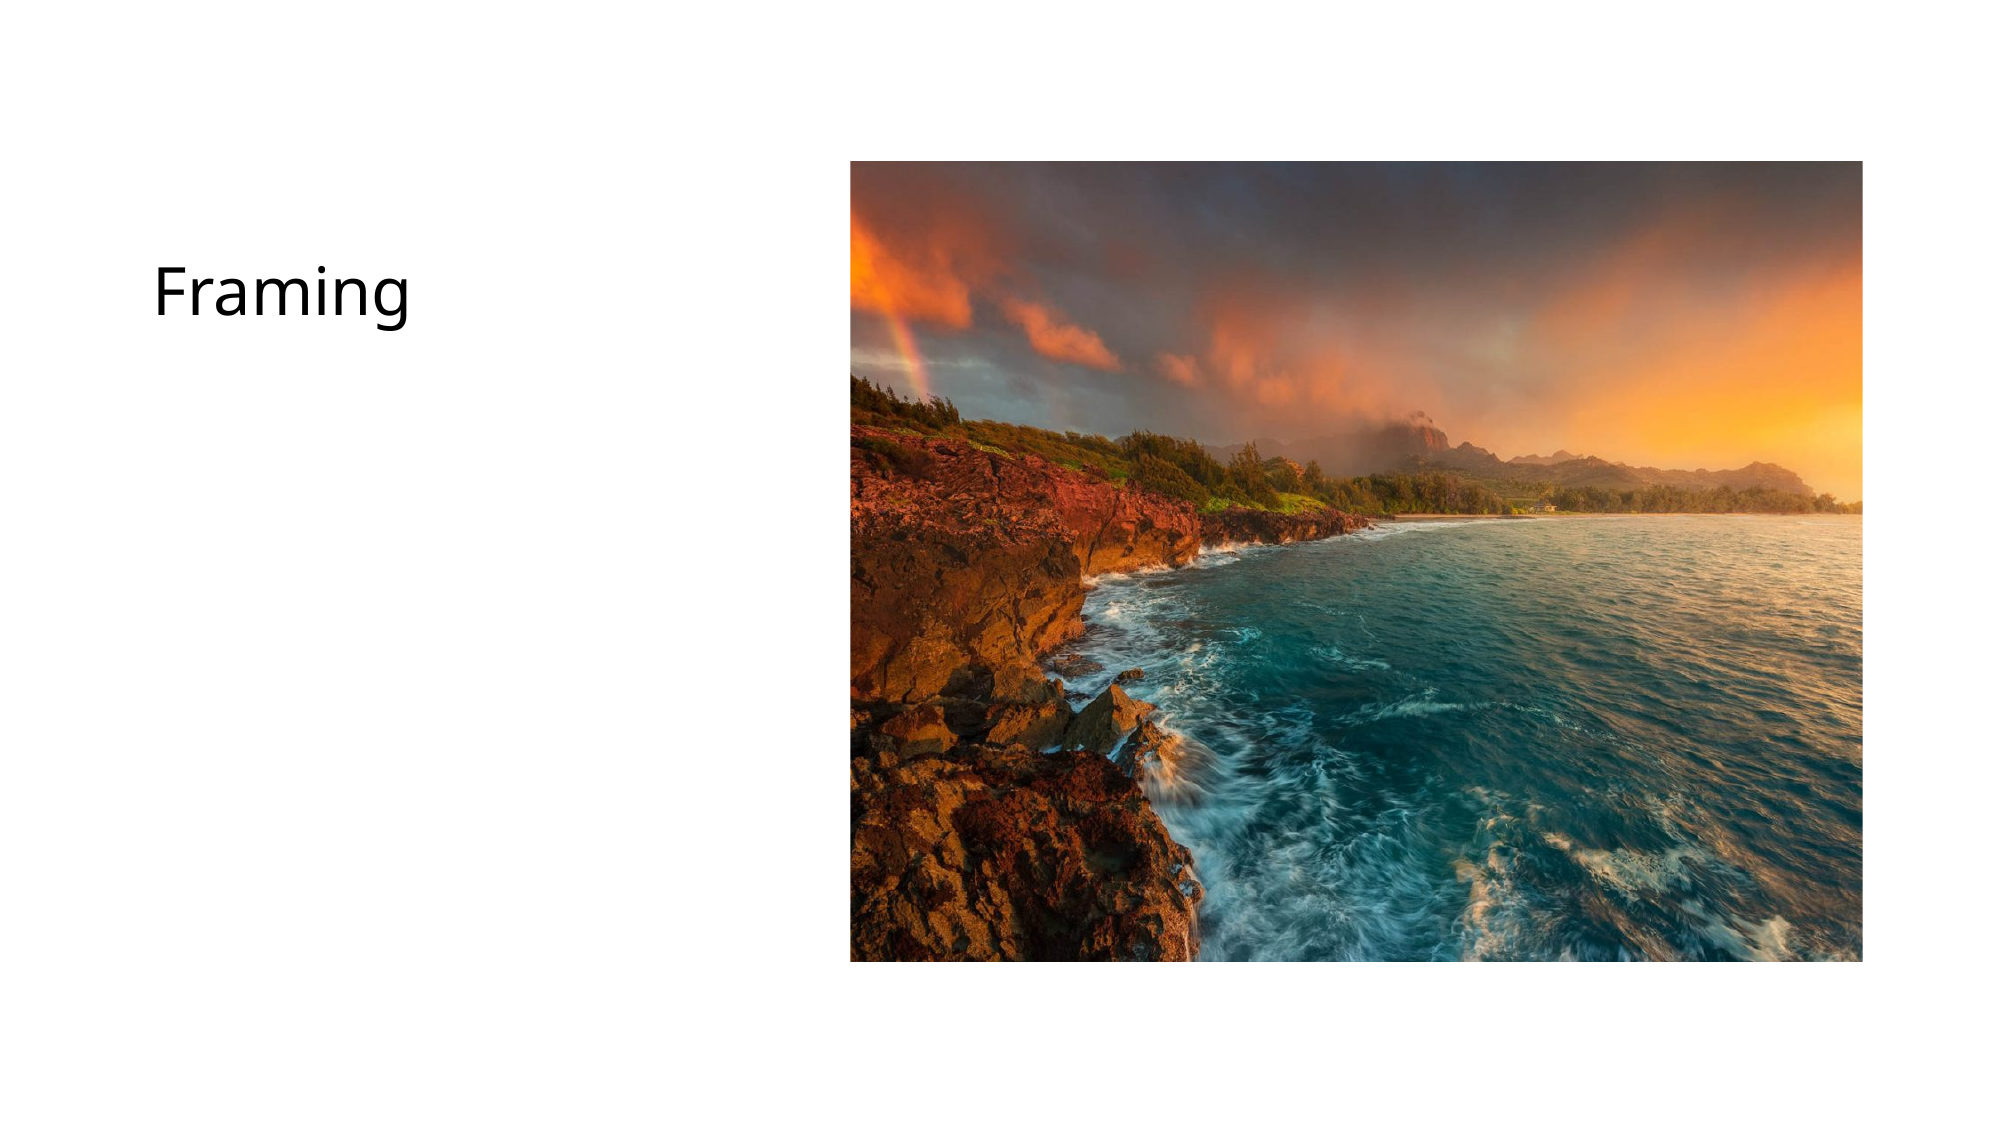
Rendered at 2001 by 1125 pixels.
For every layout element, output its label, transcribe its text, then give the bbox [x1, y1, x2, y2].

picture [849, 161, 1864, 962]
title Framing [137, 75, 783, 338]
